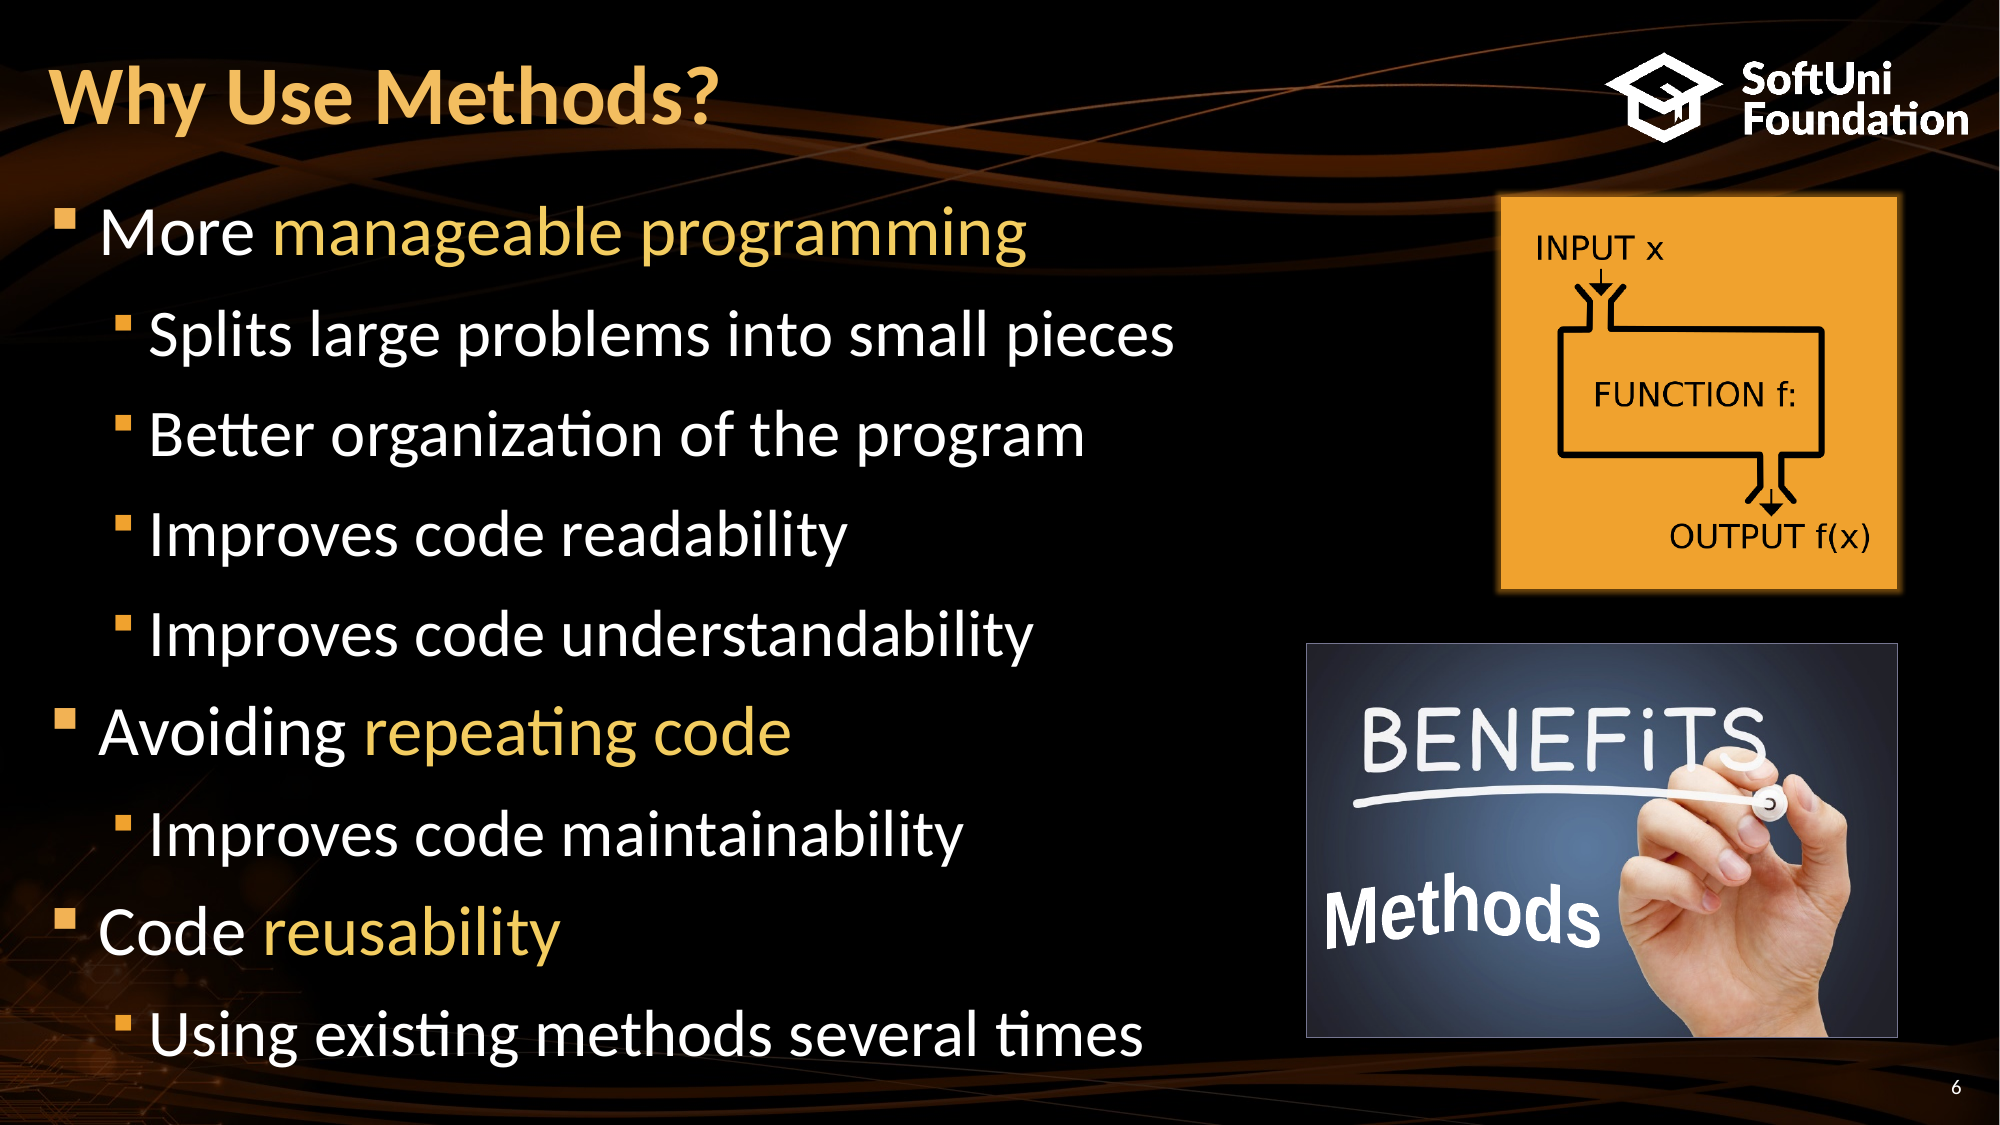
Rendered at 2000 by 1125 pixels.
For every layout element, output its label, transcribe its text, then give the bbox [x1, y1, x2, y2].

slide_number 6 [1897, 1070, 1968, 1103]
title Why Use Methods? [30, 6, 1602, 189]
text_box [1306, 643, 1898, 1038]
picture [0, 0, 2000, 1125]
list More manageable programming Splits large problems into small pieces Better organization of the program Improves code readability Improves code understandability Avoiding repeating code Improves code maintainability Code reusability Using existing methods several times [31, 188, 1968, 1103]
